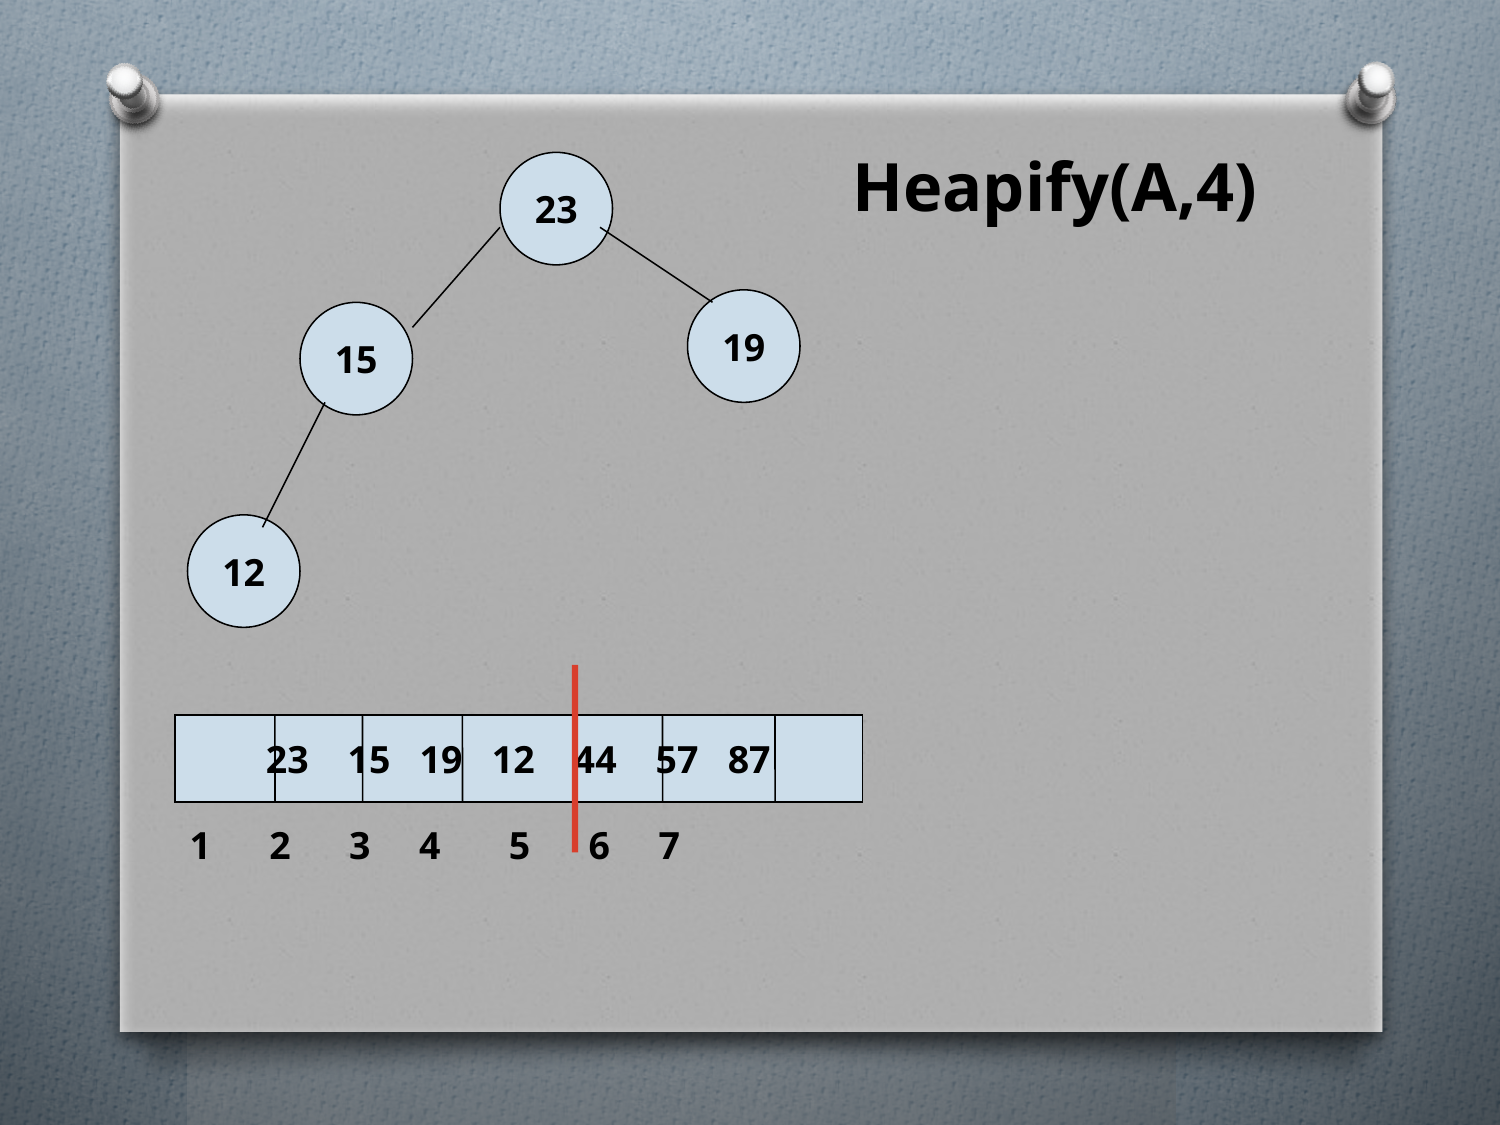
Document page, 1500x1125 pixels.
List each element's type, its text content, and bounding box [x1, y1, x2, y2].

text_box 23 15 19 12 44 57 87 [463, 714, 662, 803]
text_box 23 15 19 12 44 57 87 [174, 714, 362, 803]
text_box 1 2 3 4 5 6 7 [174, 814, 863, 875]
text_box 23 15 19 12 44 57 87 [663, 714, 863, 803]
text_box 15 [300, 302, 413, 415]
text_box 19 [687, 289, 801, 403]
text_box 23 [500, 152, 613, 265]
text_box 12 [187, 514, 301, 628]
text_box 23 15 19 12 44 57 87 [363, 714, 462, 803]
text_box Heapify(A,4) [837, 137, 1400, 233]
picture [75, 29, 198, 153]
picture [1317, 35, 1439, 137]
